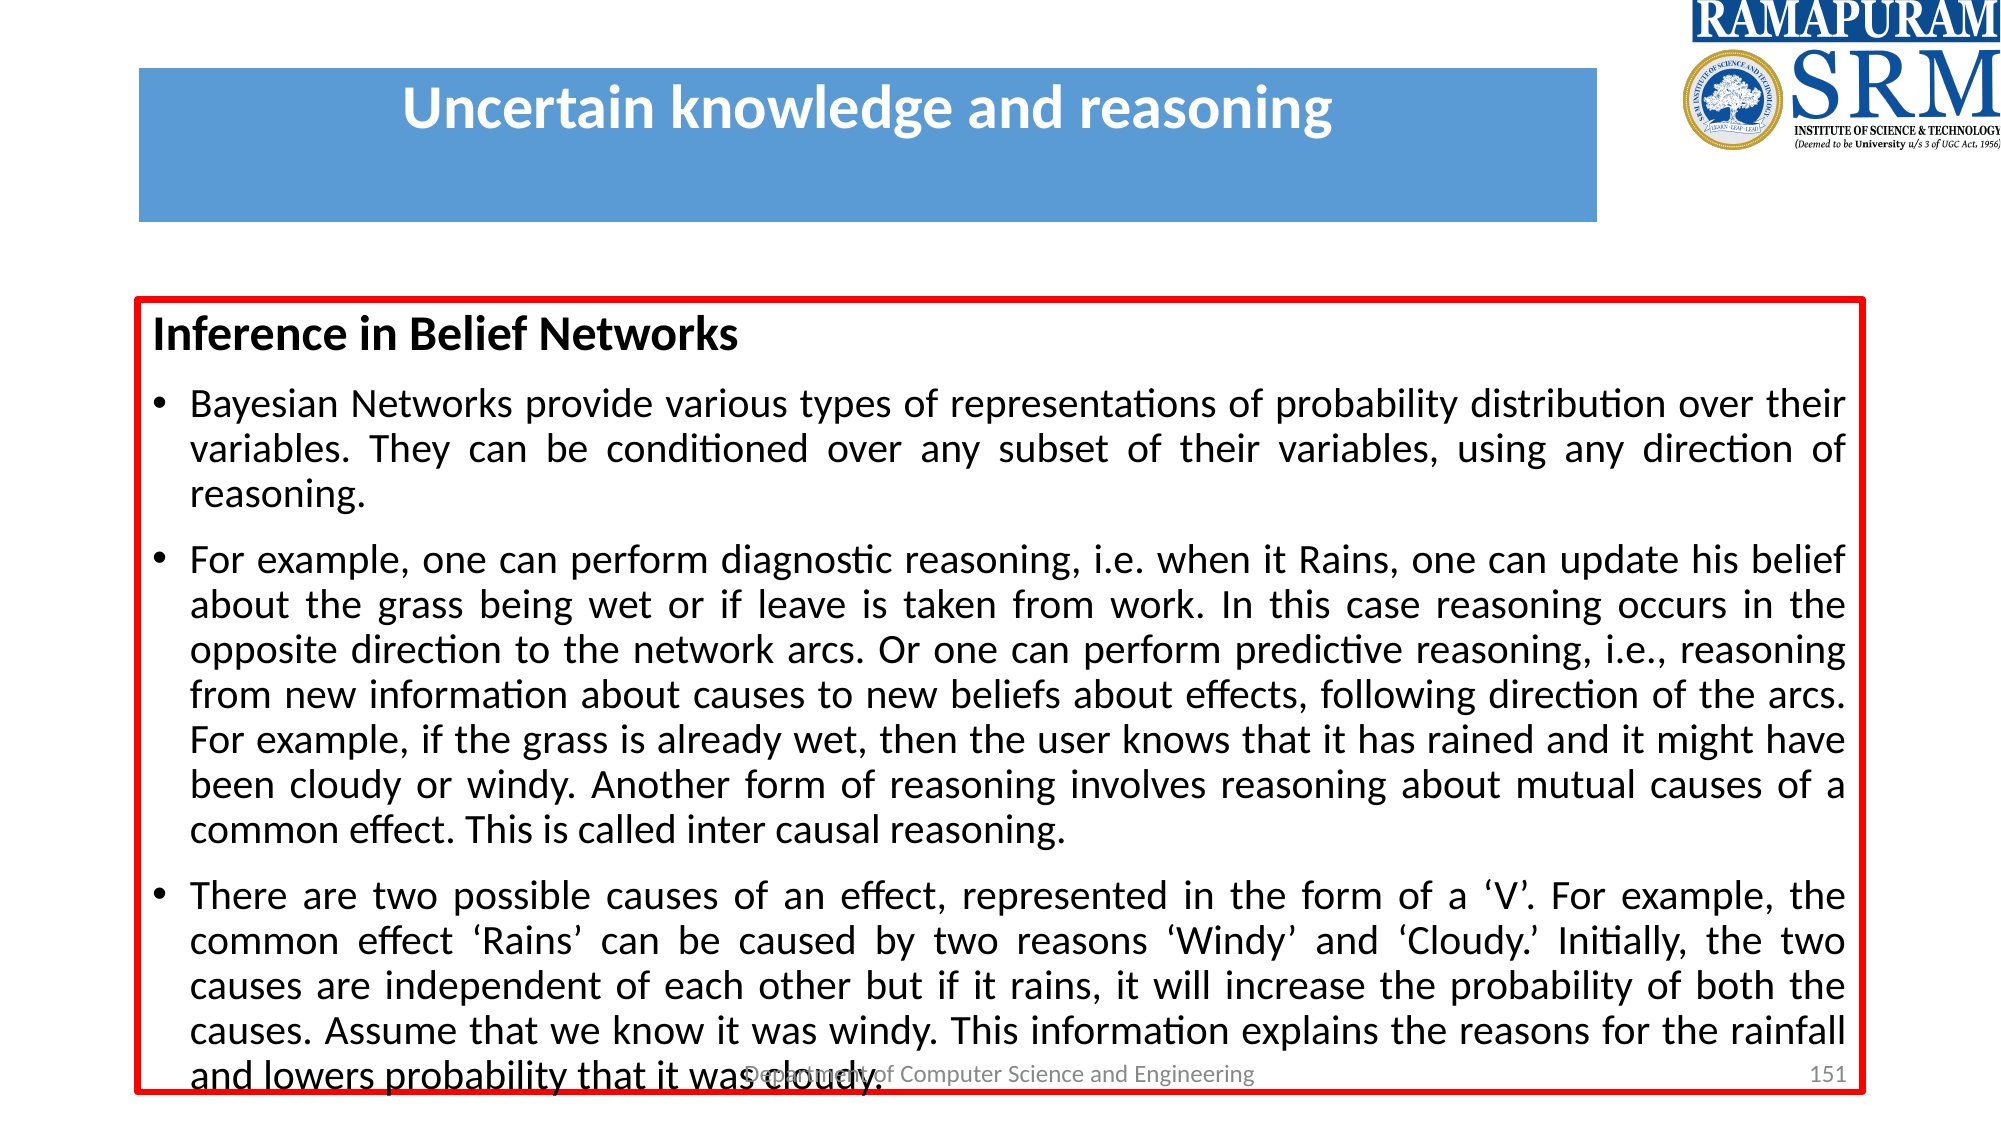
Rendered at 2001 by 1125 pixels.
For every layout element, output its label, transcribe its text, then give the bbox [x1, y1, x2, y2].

picture [1621, 0, 2001, 169]
title Uncertain knowledge and reasoning [137, 66, 1599, 224]
list Inference in Belief Networks Bayesian Networks provide various types of representations of probability distribution over their variables. They can be conditioned over any subset of their variables, using any direction of reasoning. For example, one can perform diagnostic reasoning, i.e. when it Rains, one can update his belief about the grass being wet or if leave is taken from work. In this case reasoning occurs in the opposite direction to the network arcs. Or one can perform predictive reasoning, i.e., reasoning from new information about causes to new beliefs about effects, following direction of the arcs. For example, if the grass is already wet, then the user knows that it has rained and it might have been cloudy or windy. Another form of reasoning involves reasoning about mutual causes of a common effect. This is called inter causal reasoning. There are two possible causes of an effect, represented in the form of a ‘V’. For example, the common effect ‘Rains’ can be caused by two reasons ‘Windy’ and ‘Cloudy.’ Initially, the two causes are independent of each other but if it rains, it will increase the probability of both the causes. Assume that we know it was windy. This information explains the reasons for the rainfall and lowers probability that it was cloudy. [137, 299, 1863, 1092]
slide_number ‹#› [1412, 1042, 1863, 1103]
footer Department of Computer Science and Engineering [662, 1042, 1338, 1103]
